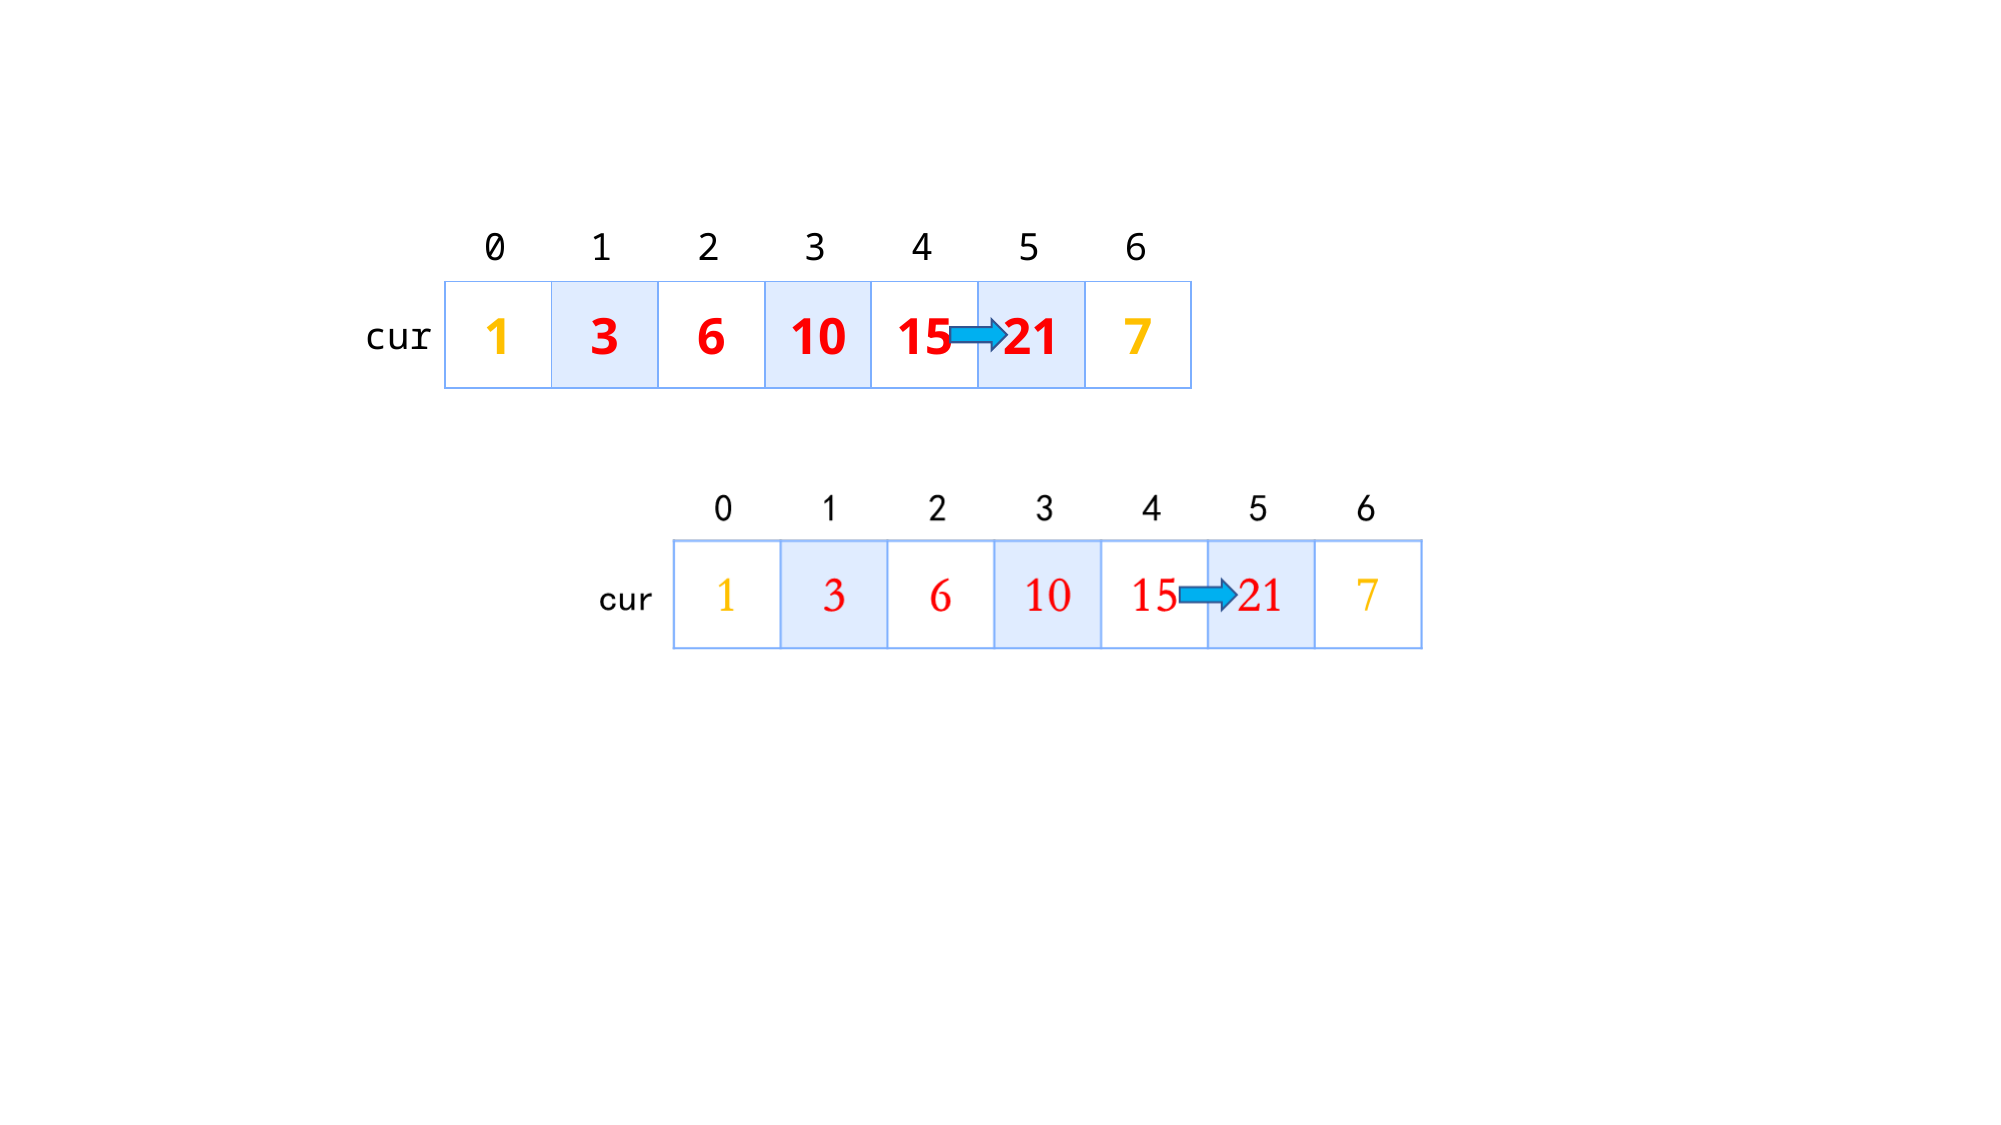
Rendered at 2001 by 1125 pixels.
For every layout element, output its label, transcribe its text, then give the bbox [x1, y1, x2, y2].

text_box [949, 316, 1009, 353]
text_box 5 [1003, 215, 1056, 276]
text_box cur [349, 304, 447, 365]
table_header 21 [979, 282, 1084, 387]
table_header 6 [659, 282, 764, 387]
text_box 0 [469, 215, 521, 276]
text_box 4 [896, 215, 949, 276]
table_header 10 [766, 282, 870, 387]
text_box 1 [575, 215, 628, 276]
text_box 3 [789, 215, 842, 276]
table_header 7 [1086, 282, 1190, 387]
table_header 1 [446, 282, 551, 387]
text_box 2 [682, 215, 735, 276]
picture [575, 469, 1425, 656]
text_box 6 [1109, 215, 1162, 276]
table_header 15 [872, 282, 977, 387]
table_header 3 [552, 282, 657, 387]
